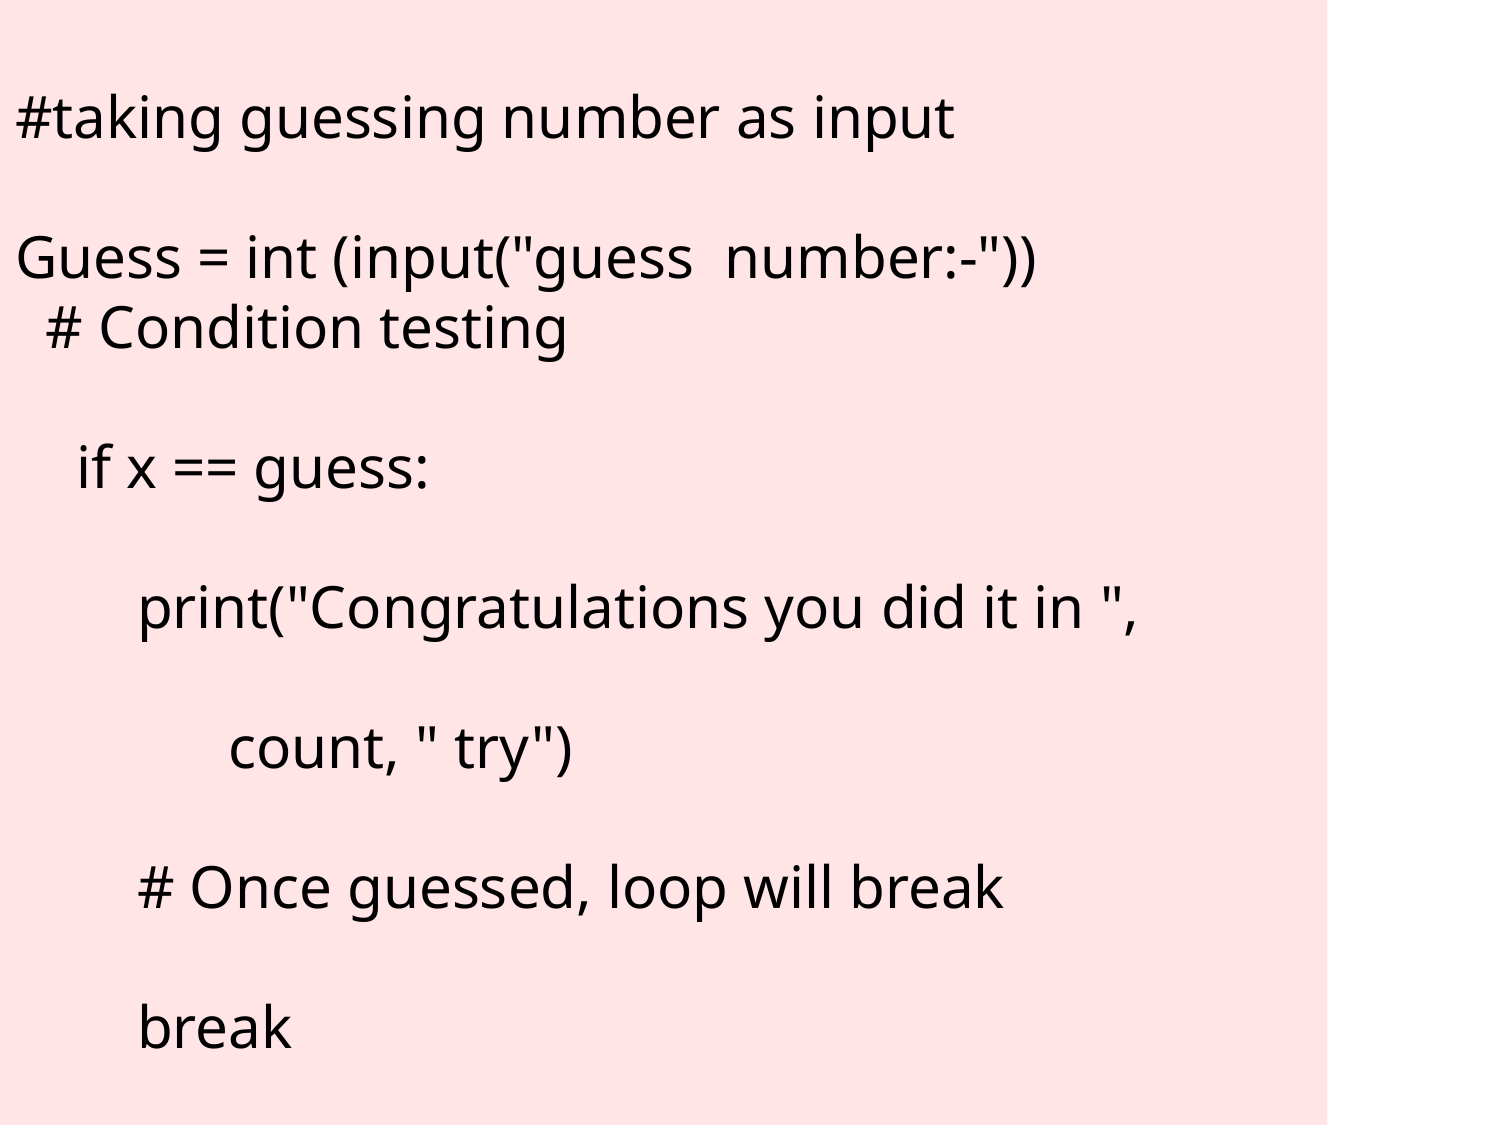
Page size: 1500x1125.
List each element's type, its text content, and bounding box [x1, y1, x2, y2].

title taking guessing number as input guess = int(input("Guess a number:- ")) #taking guessing number as input Guess = int (input("guess number:-")) # Condition testing if x == guess: print("Congratulations you did it in ", count, " try") # Once guessed, loop will break break elif x > guess: print("You guessed too small!") elif x < guess: print("You Guessed too high!") [0, 0, 1328, 1125]
